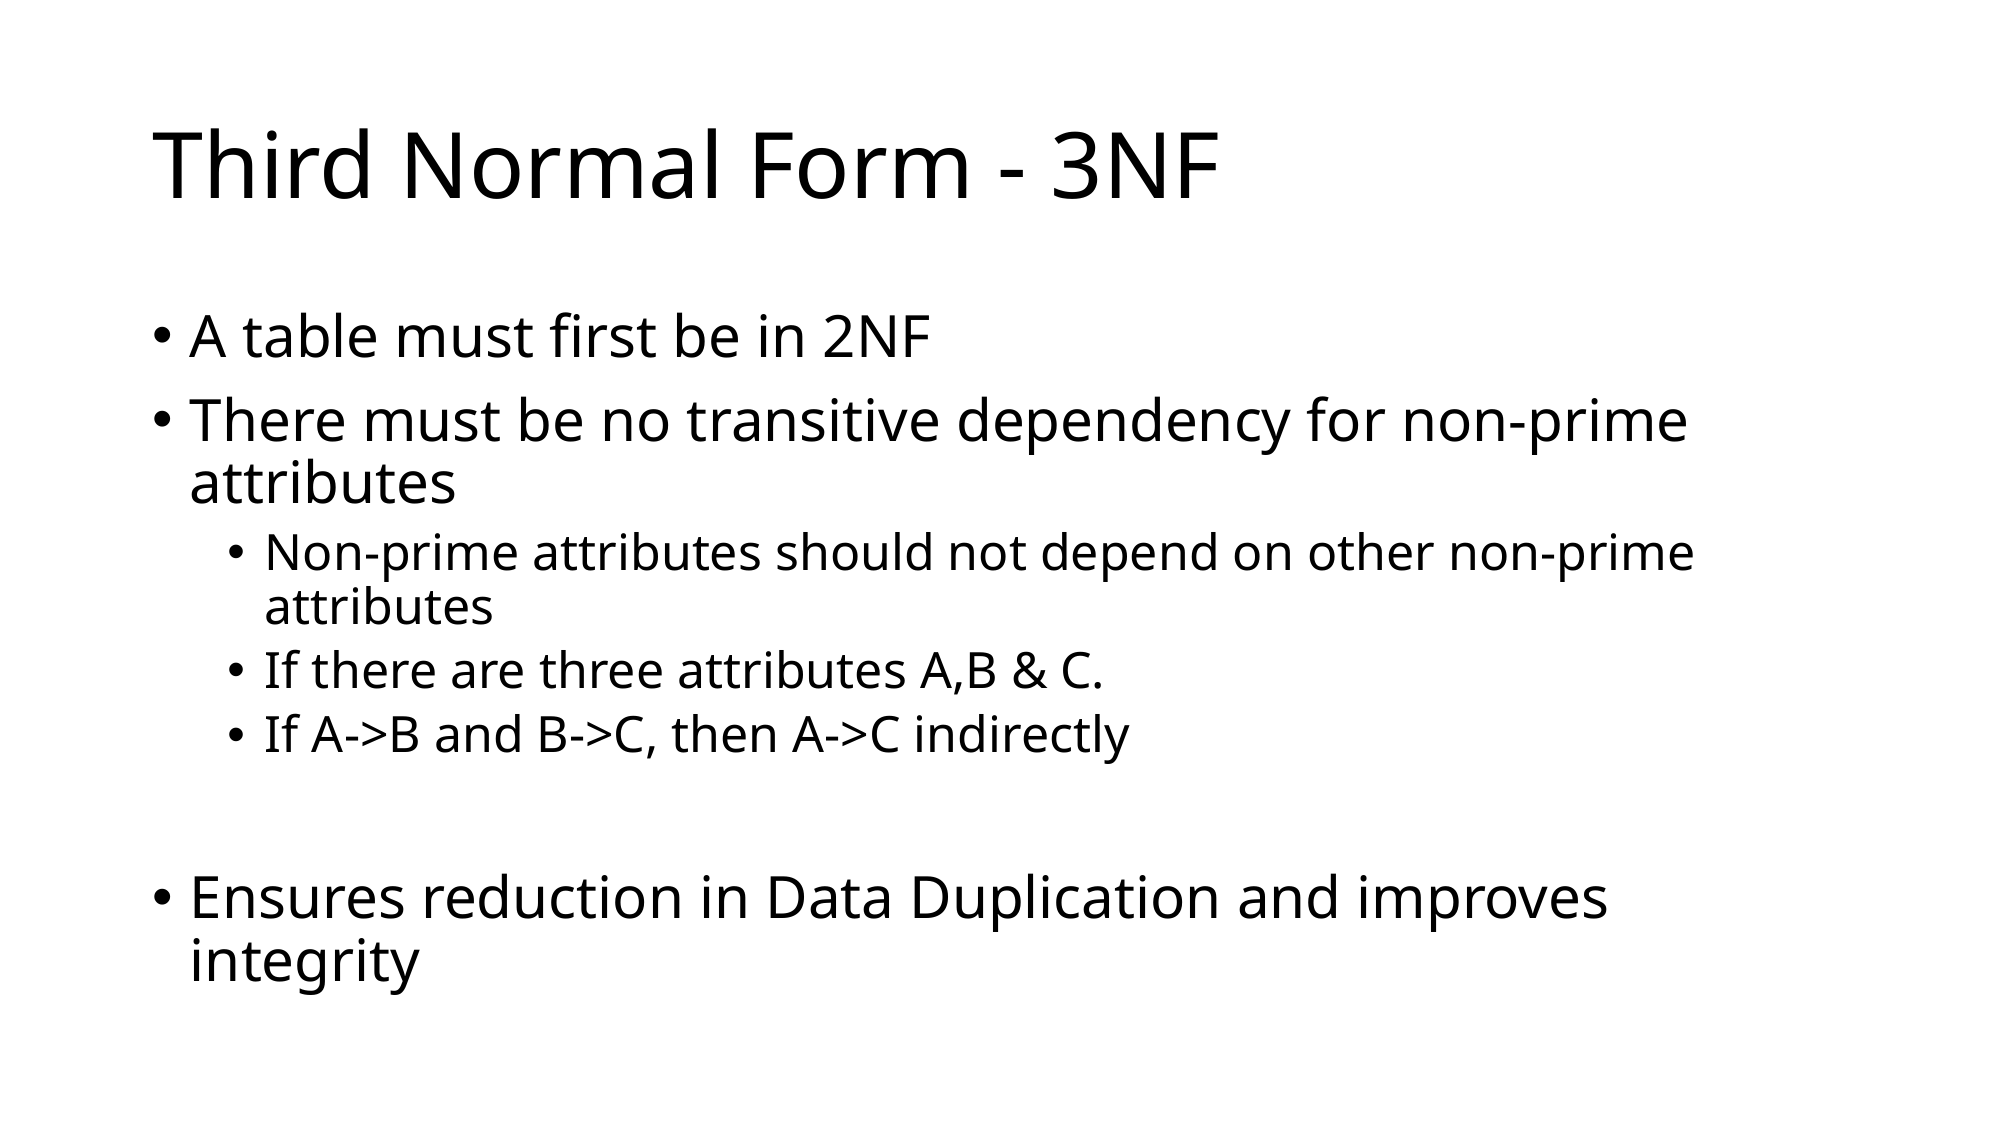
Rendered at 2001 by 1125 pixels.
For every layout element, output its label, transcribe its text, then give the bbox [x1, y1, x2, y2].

list A table must first be in 2NF There must be no transitive dependency for non-prime attributes Non-prime attributes should not depend on other non-prime attributes If there are three attributes A,B & C. If A->B and B->C, then A->C indirectly Ensures reduction in Data Duplication and improves integrity [137, 299, 1863, 1014]
title Third Normal Form - 3NF [137, 59, 1863, 278]
